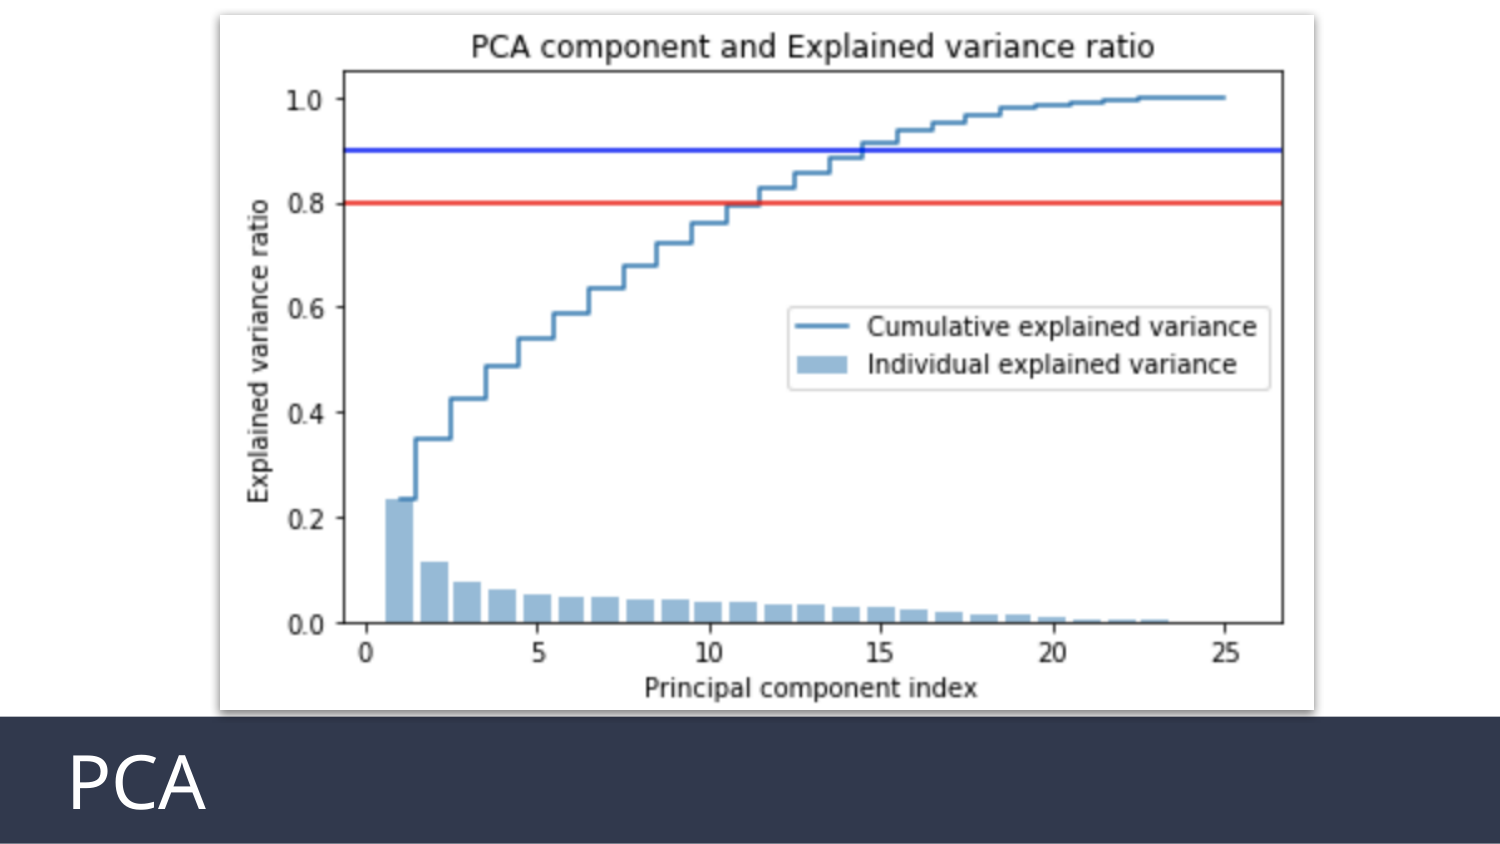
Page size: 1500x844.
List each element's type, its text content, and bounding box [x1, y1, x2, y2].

picture [219, 14, 1315, 711]
list PCA [51, 741, 1361, 818]
